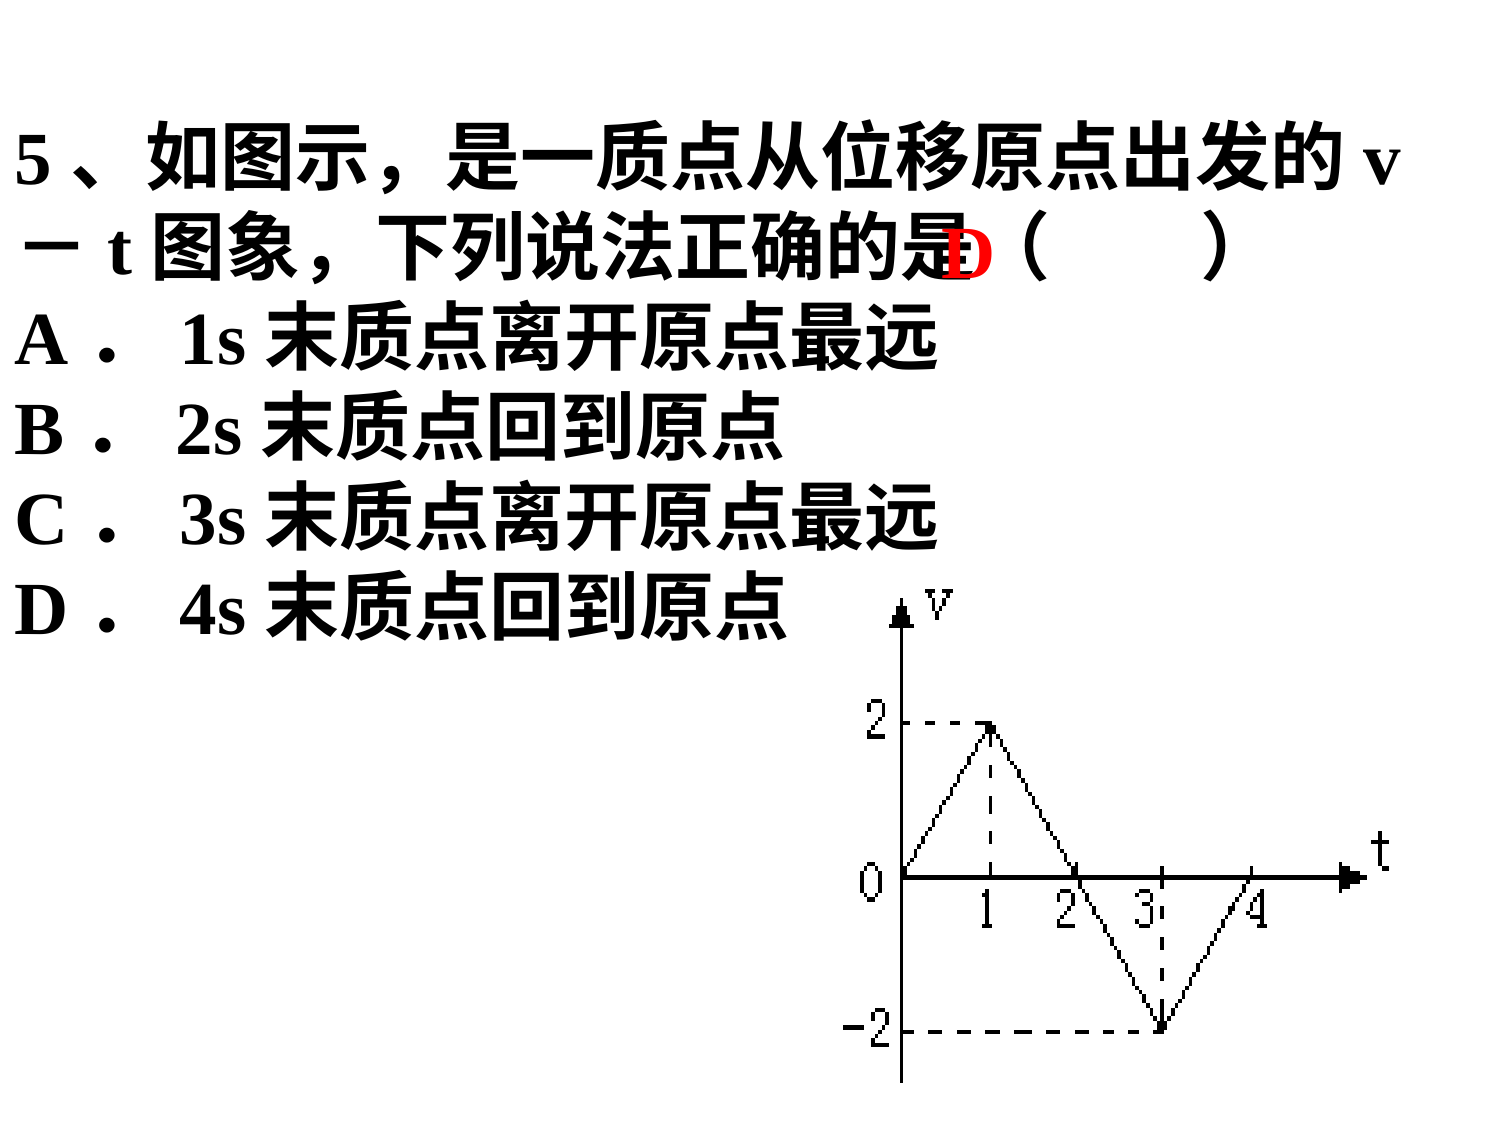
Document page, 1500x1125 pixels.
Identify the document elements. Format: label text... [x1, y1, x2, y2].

text_box D [927, 196, 1081, 302]
picture [843, 576, 1400, 1083]
text_box 5、如图示，是一质点从位移原点出发的v－t图象，下列说法正确的是（ ） A．1s末质点离开原点最远 B．2s末质点回到原点 C．3s末质点离开原点最远 D．4s末质点回到原点 [0, 101, 1500, 657]
